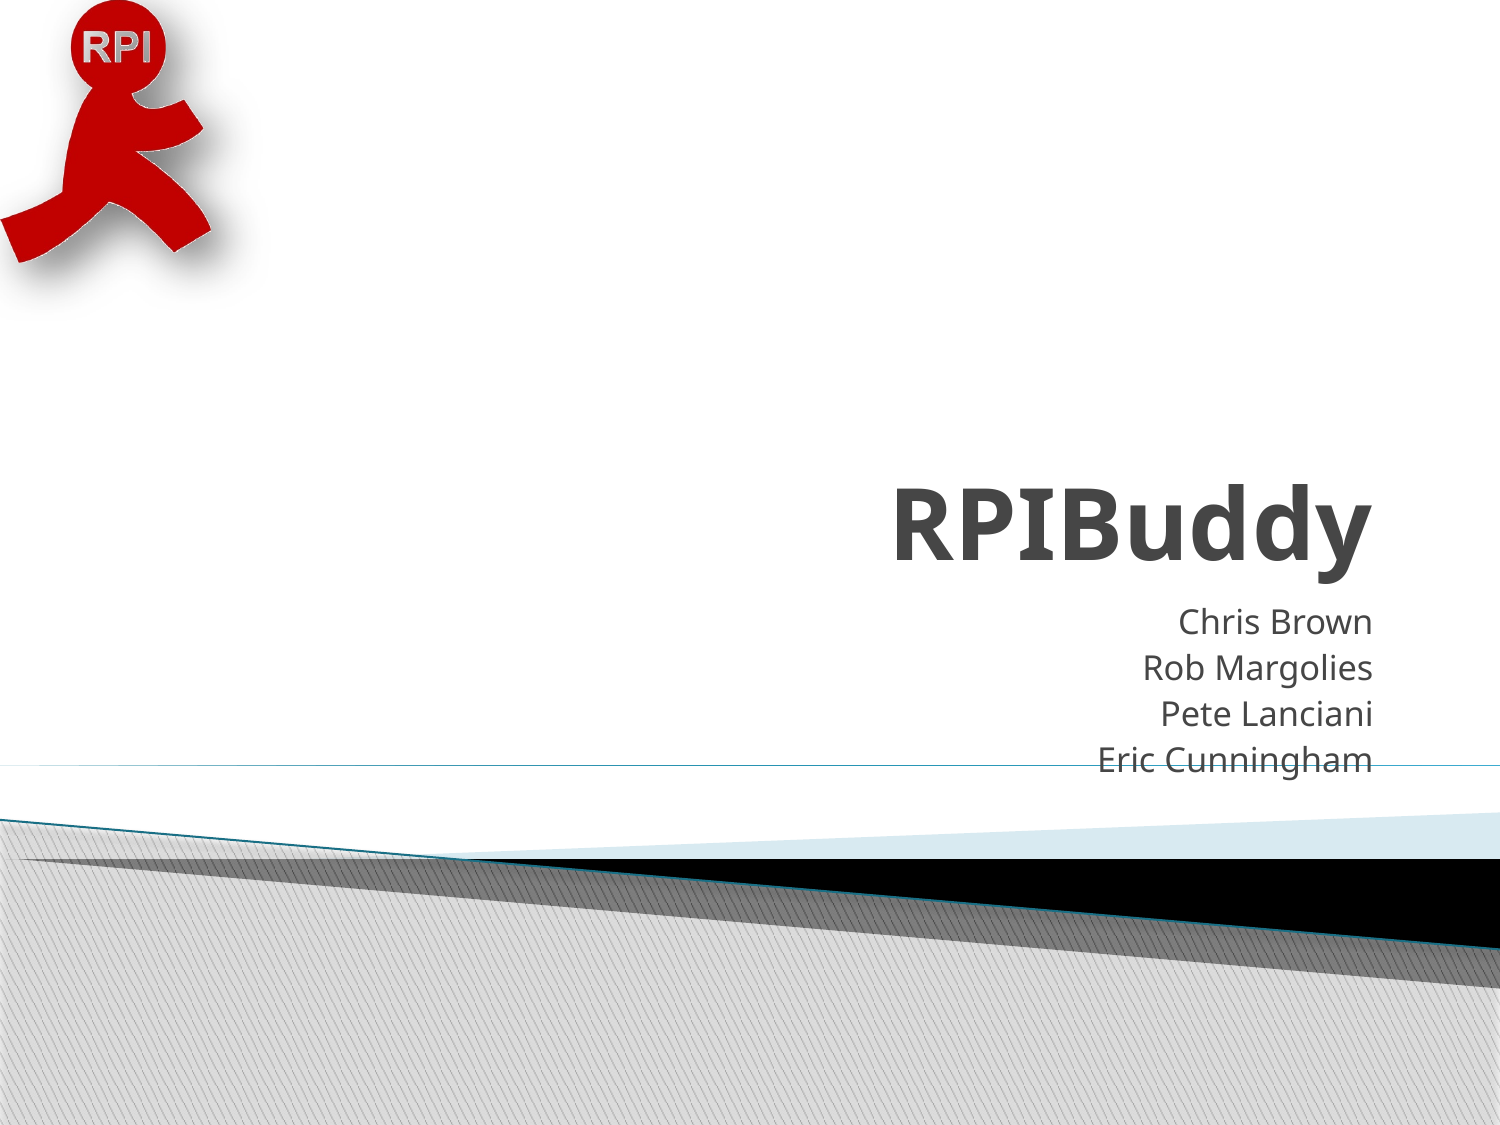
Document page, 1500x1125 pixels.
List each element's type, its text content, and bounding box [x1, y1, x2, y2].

title RPIBuddy [112, 287, 1388, 588]
picture [0, 0, 211, 263]
picture [5, 859, 1500, 989]
subtitle Chris Brown Rob Margolies Pete Lanciani Eric Cunningham [112, 592, 1388, 790]
